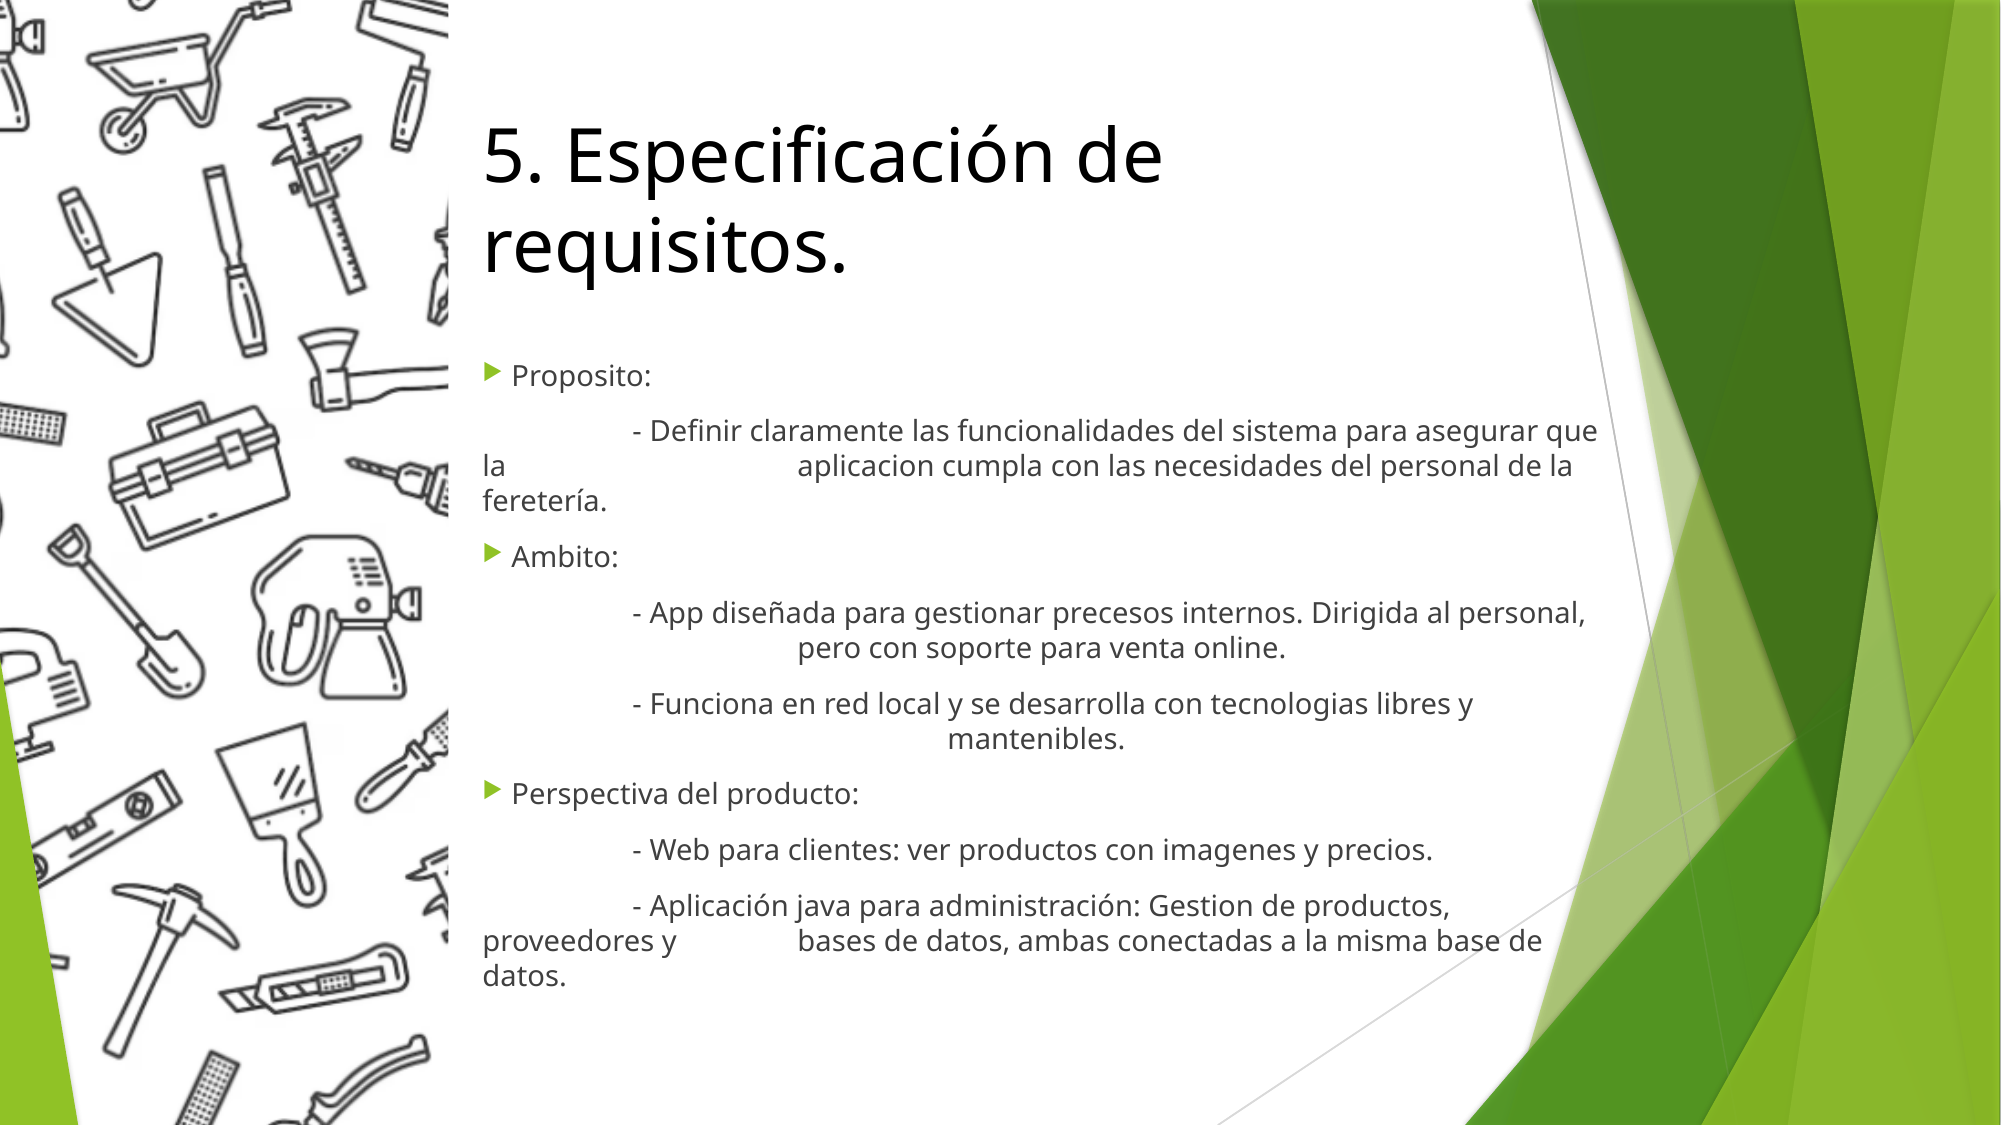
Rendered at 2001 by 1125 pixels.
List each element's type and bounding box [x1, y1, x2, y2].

list [0, 0, 449, 1125]
text_box [450, 0, 2000, 1125]
